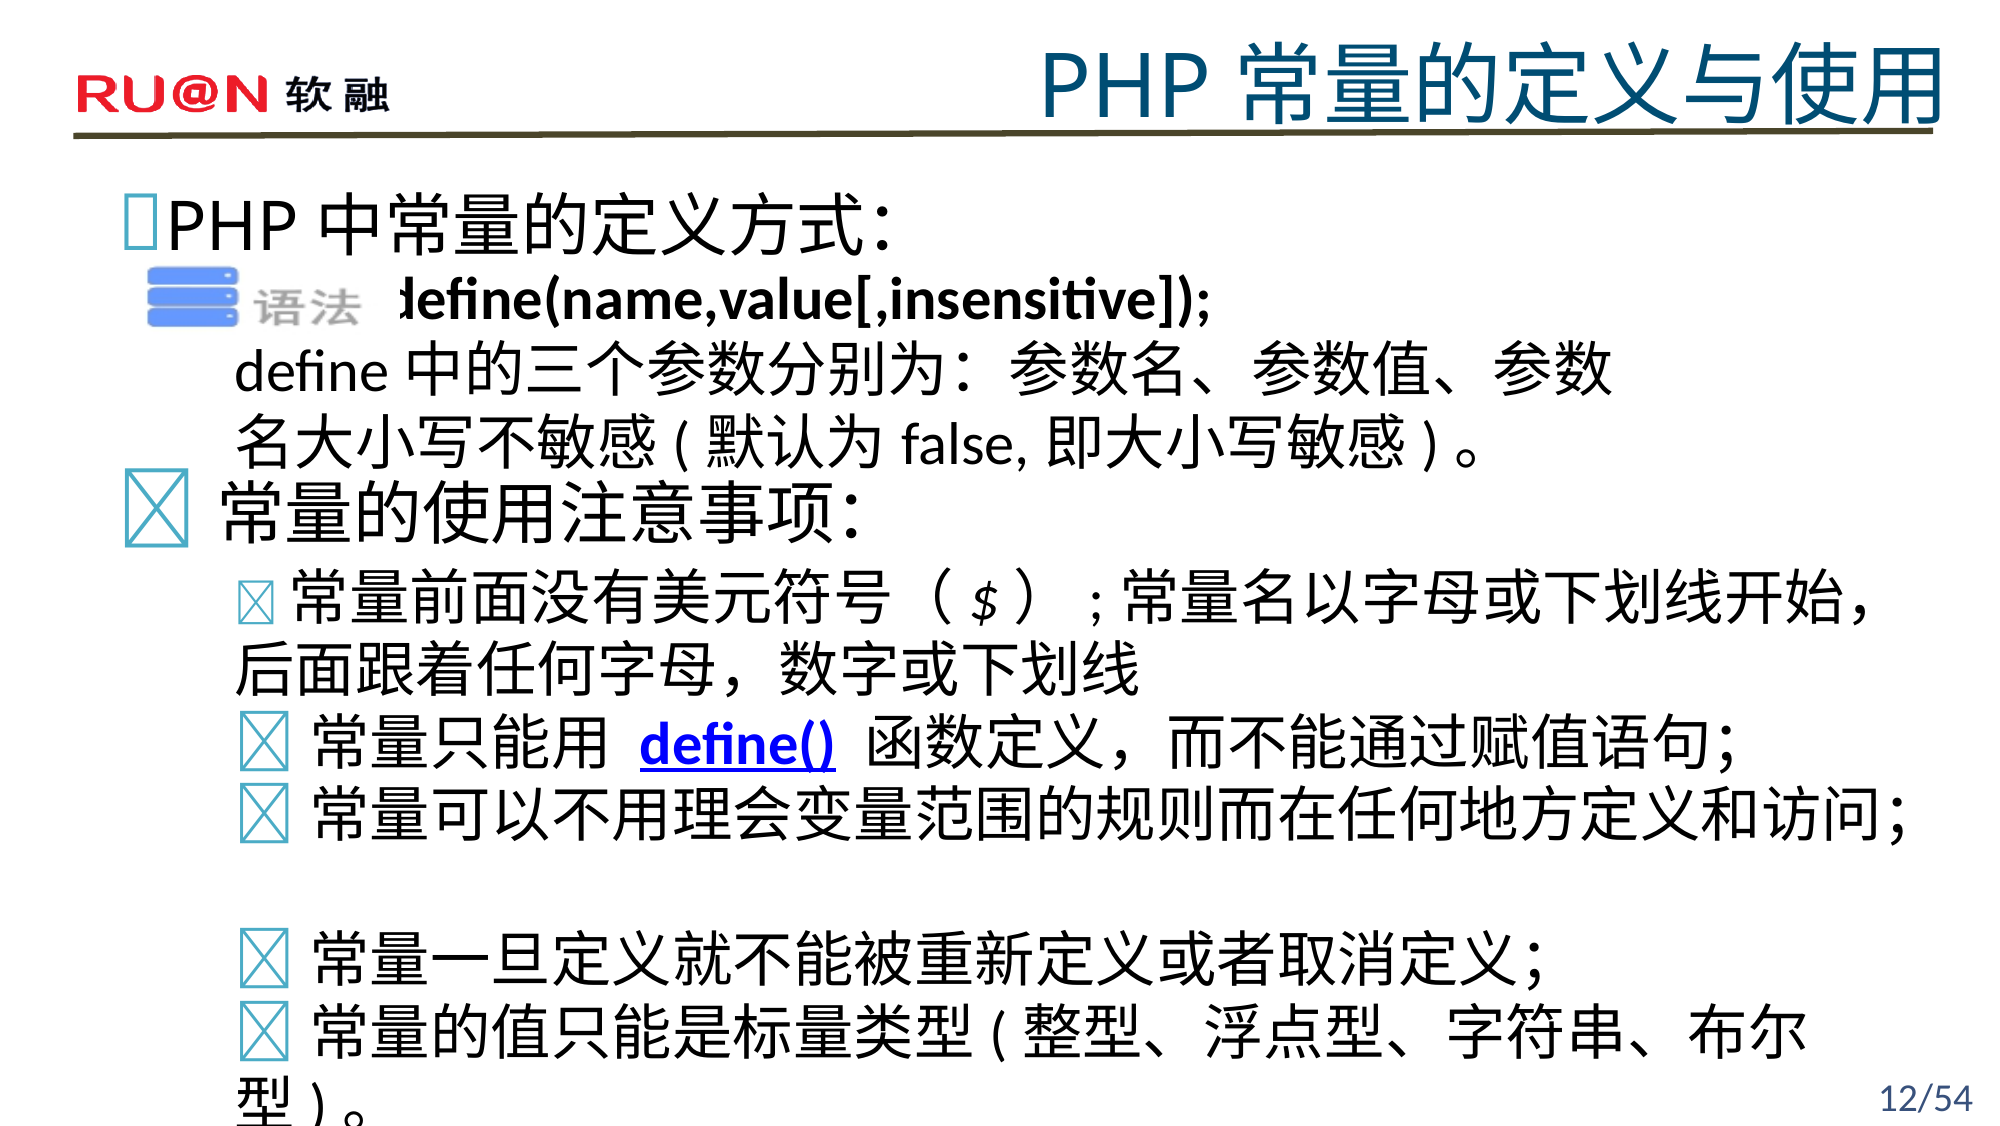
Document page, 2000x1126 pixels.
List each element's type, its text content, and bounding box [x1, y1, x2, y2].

picture [144, 260, 401, 338]
text_box 常量的使用注意事项： [99, 450, 1850, 741]
text_box 常量前面没有美元符号（$）;常量名以字母或下划线开始，后面跟着任何字母，数字或下划线 常量只能用 define() 函数定义，而不能通过赋值语句； 常量可以不用理会变量范围的规则而在任何地方定义和访问； 常量一旦定义就不能被重新定义或者取消定义； 常量的值只能是标量类型(整型、浮点型、字符串、布尔型)。 [216, 550, 1917, 1126]
slide_number 12/54 [1917, 1065, 1991, 1126]
picture [77, 74, 392, 113]
text_box PHP常量的定义与使用 [733, 45, 1950, 144]
text_box PHP中常量的定义方式： [99, 162, 1933, 453]
